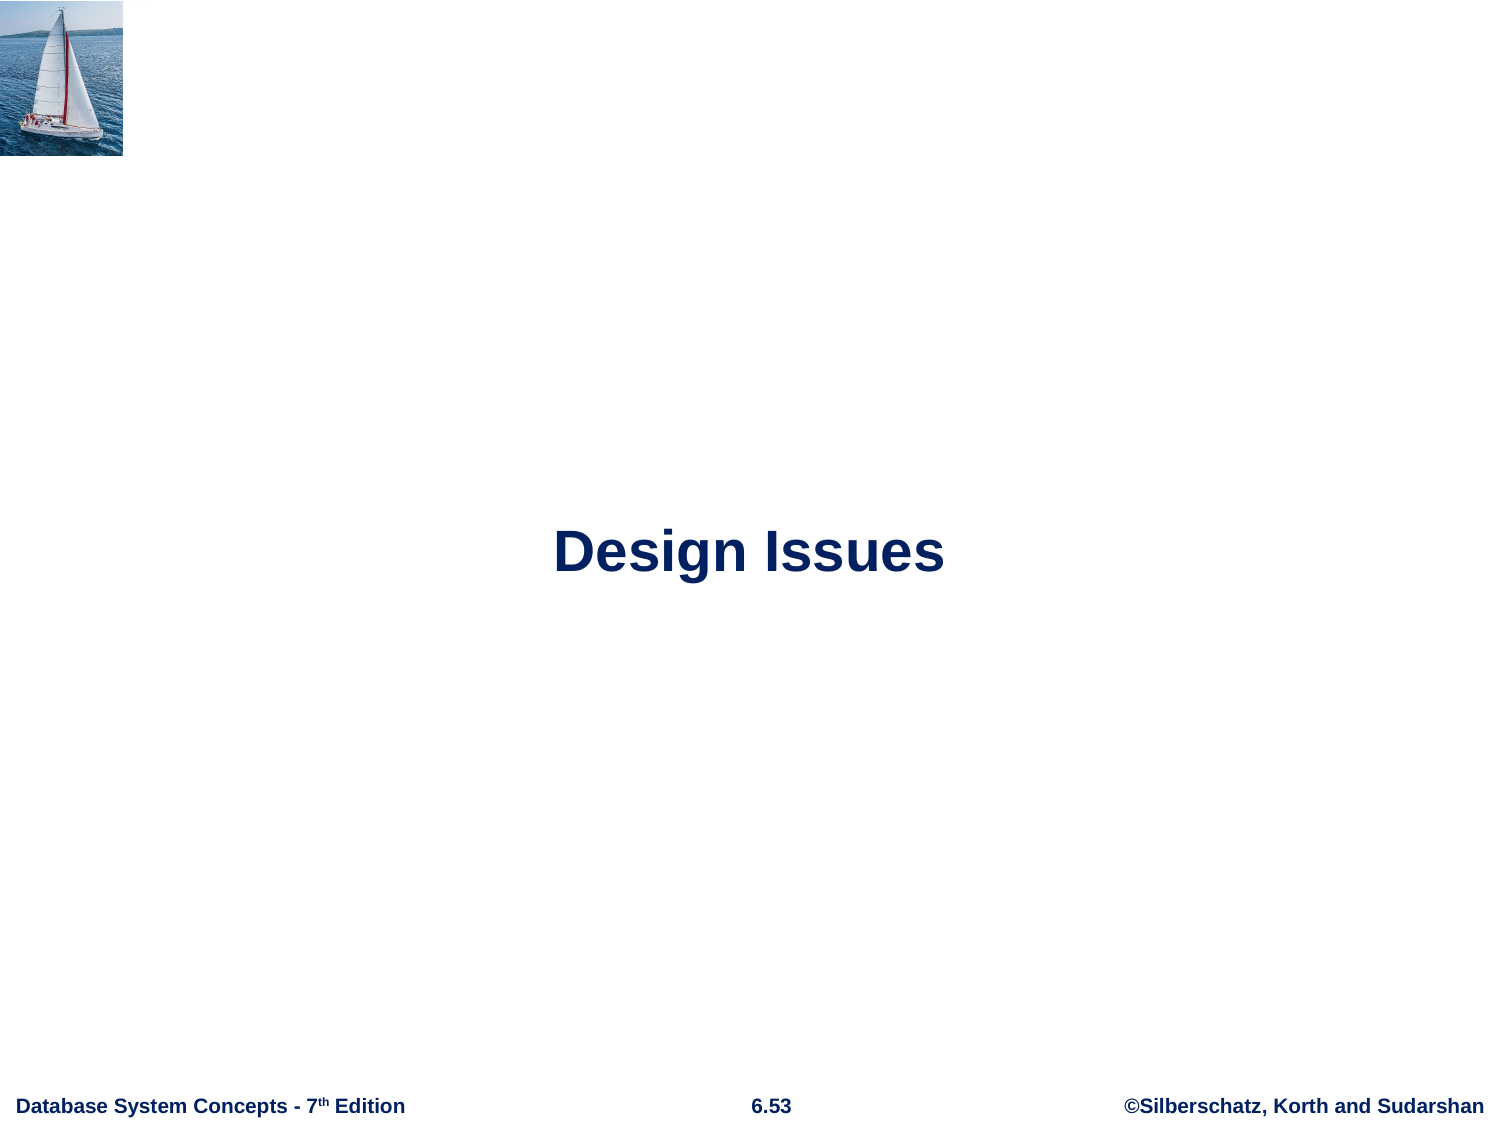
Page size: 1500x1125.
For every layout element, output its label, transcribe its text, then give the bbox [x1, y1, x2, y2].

title Design Issues [112, 349, 1388, 591]
picture [0, 1, 123, 156]
